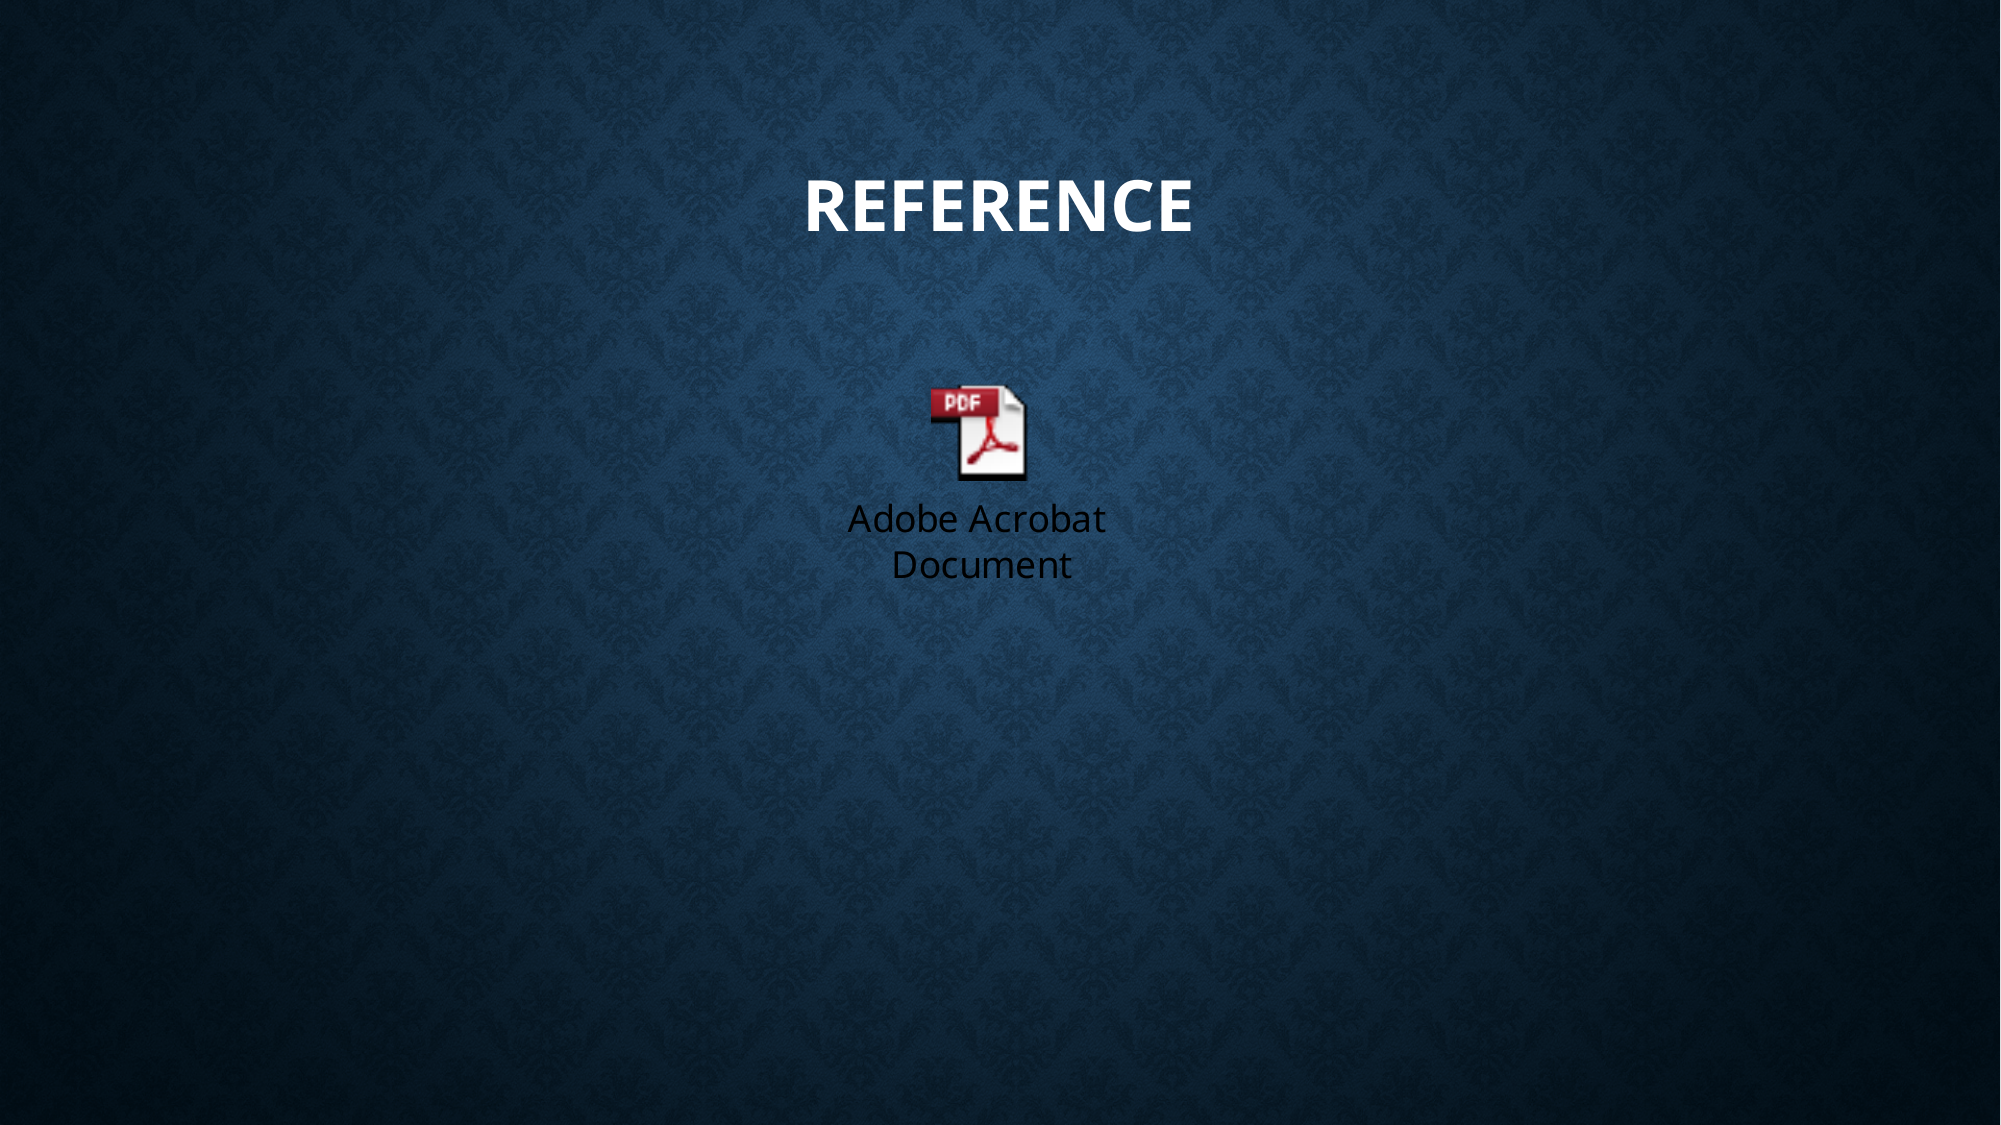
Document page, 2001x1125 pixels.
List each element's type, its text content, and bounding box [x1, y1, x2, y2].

title REFERENCE [149, 99, 1849, 318]
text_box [831, 380, 1131, 633]
